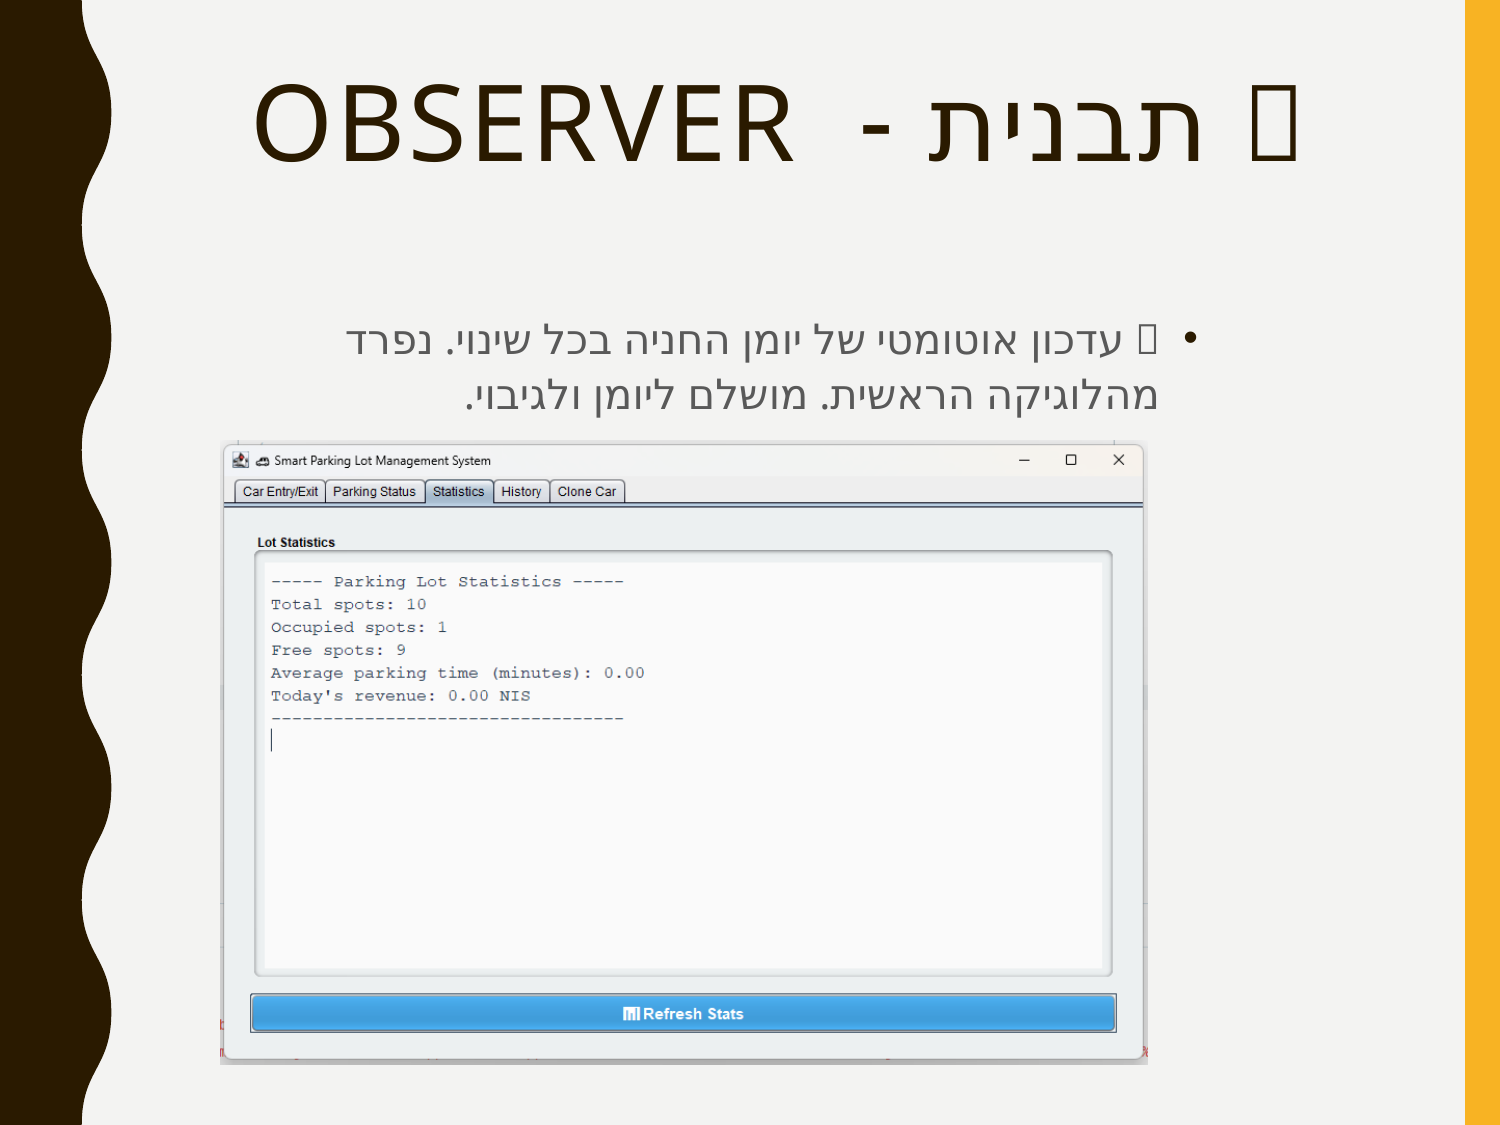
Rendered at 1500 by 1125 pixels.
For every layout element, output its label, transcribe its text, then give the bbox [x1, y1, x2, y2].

picture [220, 440, 1148, 1065]
list 📡 עדכון אוטומטי של יומן החניה בכל שינוי. נפרד מהלוגיקה הראשית. מושלם ליומן ולגיבוי. [155, 299, 1213, 458]
title 👀 תבנית - Observer [154, 62, 1407, 308]
